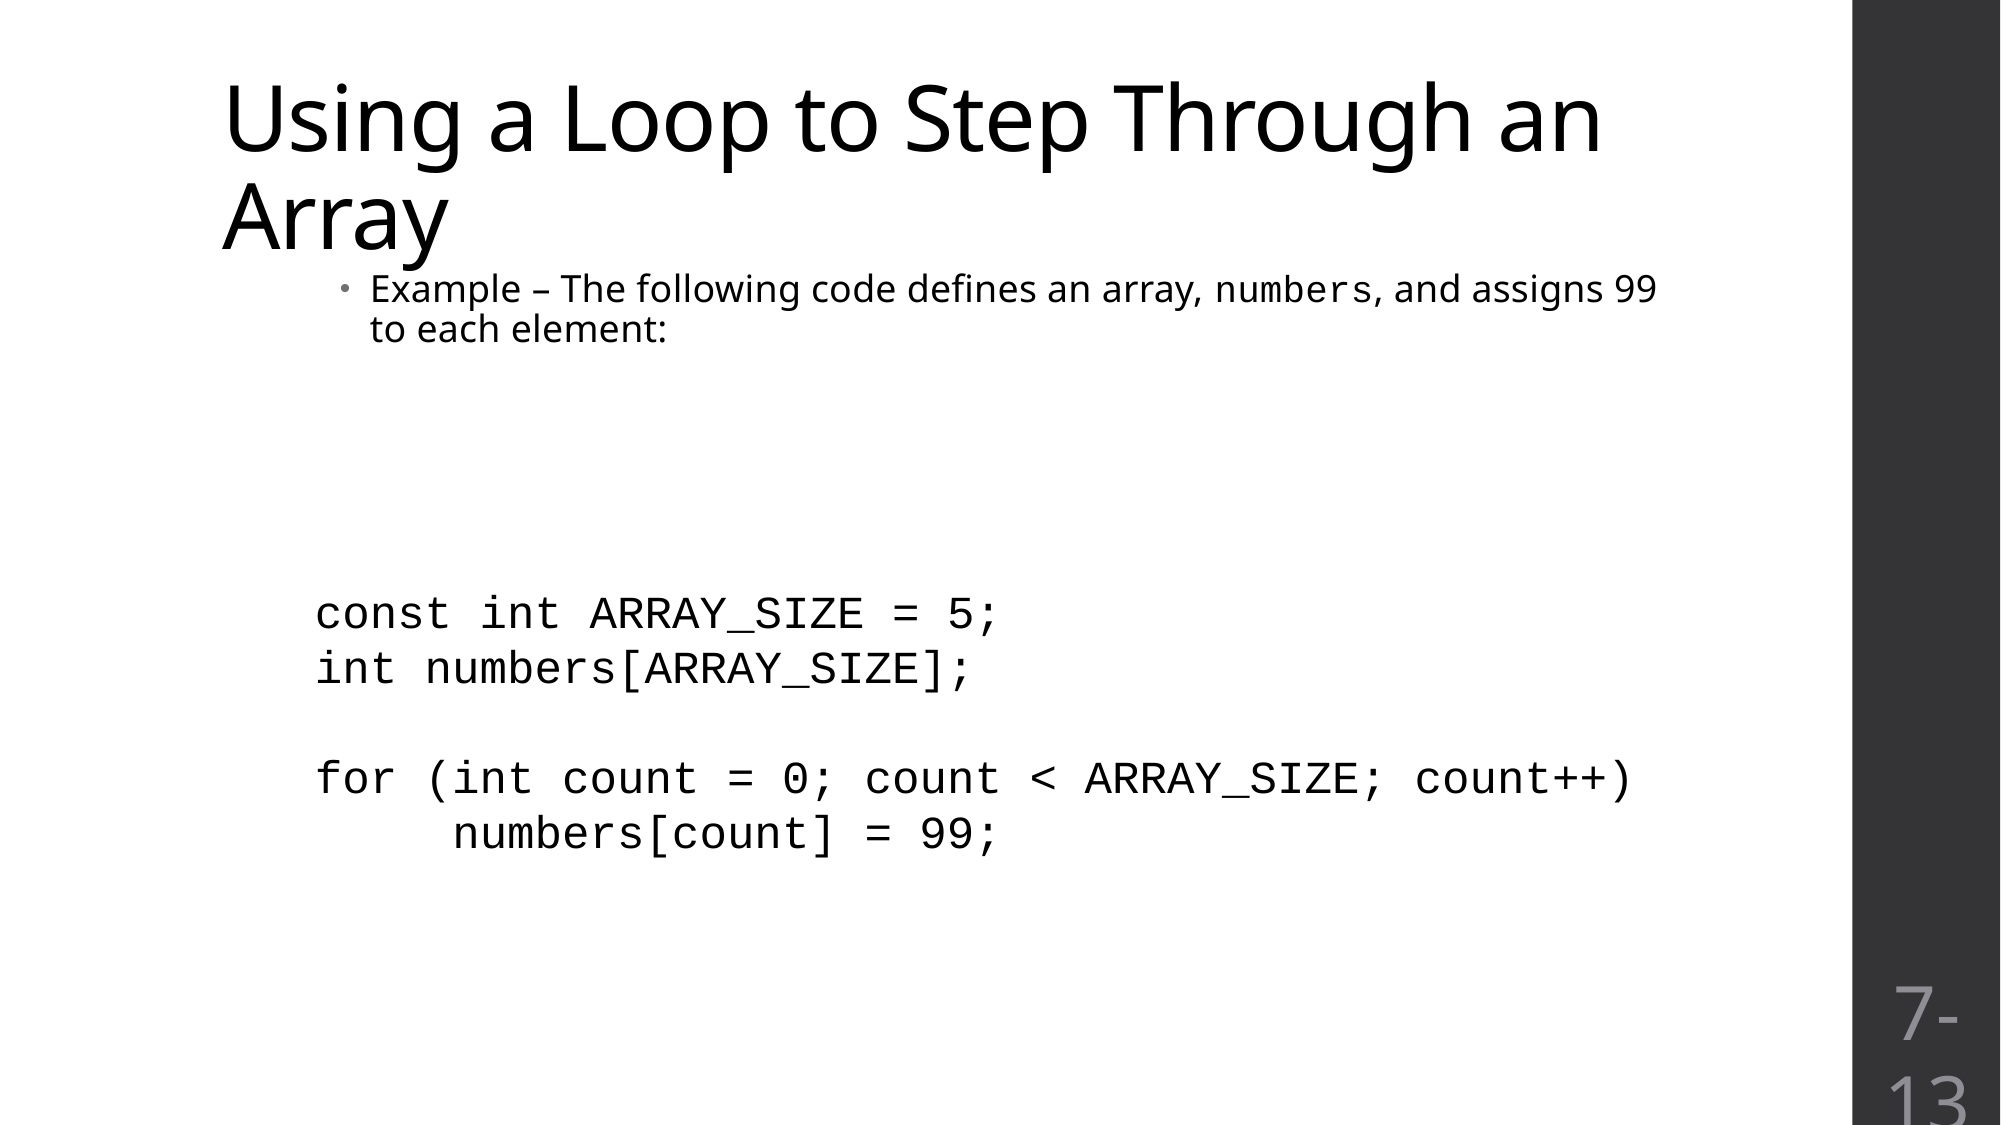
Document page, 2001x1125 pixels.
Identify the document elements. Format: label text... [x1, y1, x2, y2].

title Using a Loop to Step Through an Array [206, 60, 1797, 278]
slide_number 7-13 [1852, 1012, 2000, 1110]
list Example – The following code defines an array, numbers, and assigns 99 to each element: [324, 262, 1688, 501]
text_box const int ARRAY_SIZE = 5; int numbers[ARRAY_SIZE]; for (int count = 0; count < ARRAY_SIZE; count++) numbers[count] = 99; [300, 575, 1700, 865]
